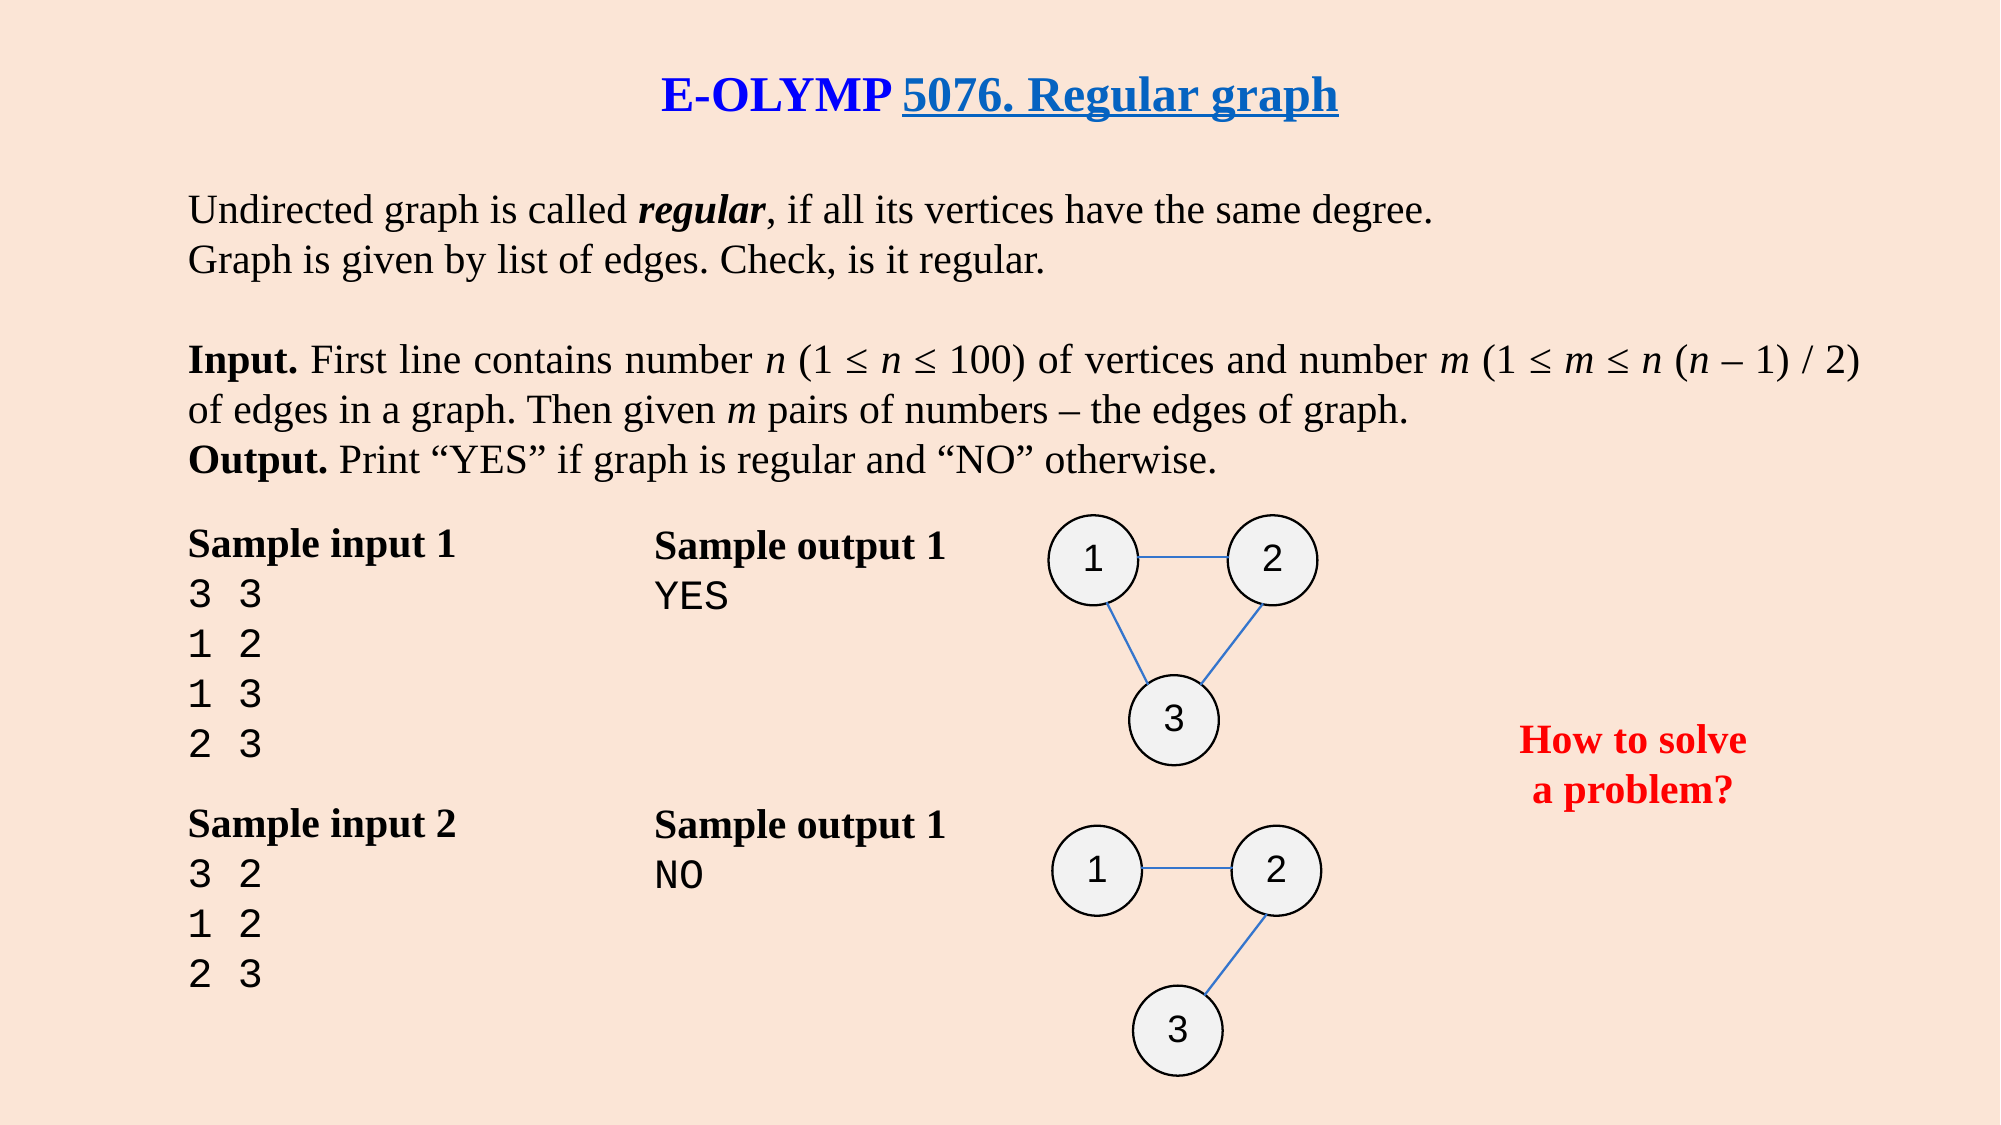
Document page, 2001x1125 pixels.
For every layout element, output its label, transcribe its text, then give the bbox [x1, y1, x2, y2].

title E-OLYMP 5076. Regular graph [249, 18, 1750, 130]
text_box Sample input 1 3 3 1 2 1 3 2 3 [172, 508, 534, 787]
text_box Sample output 1 YES [639, 510, 1000, 774]
picture [1047, 820, 1326, 1081]
picture [1043, 510, 1323, 770]
subtitle Undirected graph is called regular, if all its vertices have the same degree. Graph is given by list of edges. Check, is it regular. Input. First line contains number n (1 ≤ n ≤ 100) of vertices and number m (1 ≤ m ≤ n (n – 1) / 2) of edges in a graph. Then given m pairs of numbers – the edges of graph. Output. Print “YES” if graph is regular and “NO” otherwise. [172, 174, 1876, 452]
text_box Sample output 1 NO [639, 789, 1000, 1053]
text_box How to solve a problem? [1488, 704, 1778, 843]
text_box Sample input 2 3 2 1 2 2 3 [172, 787, 534, 1107]
